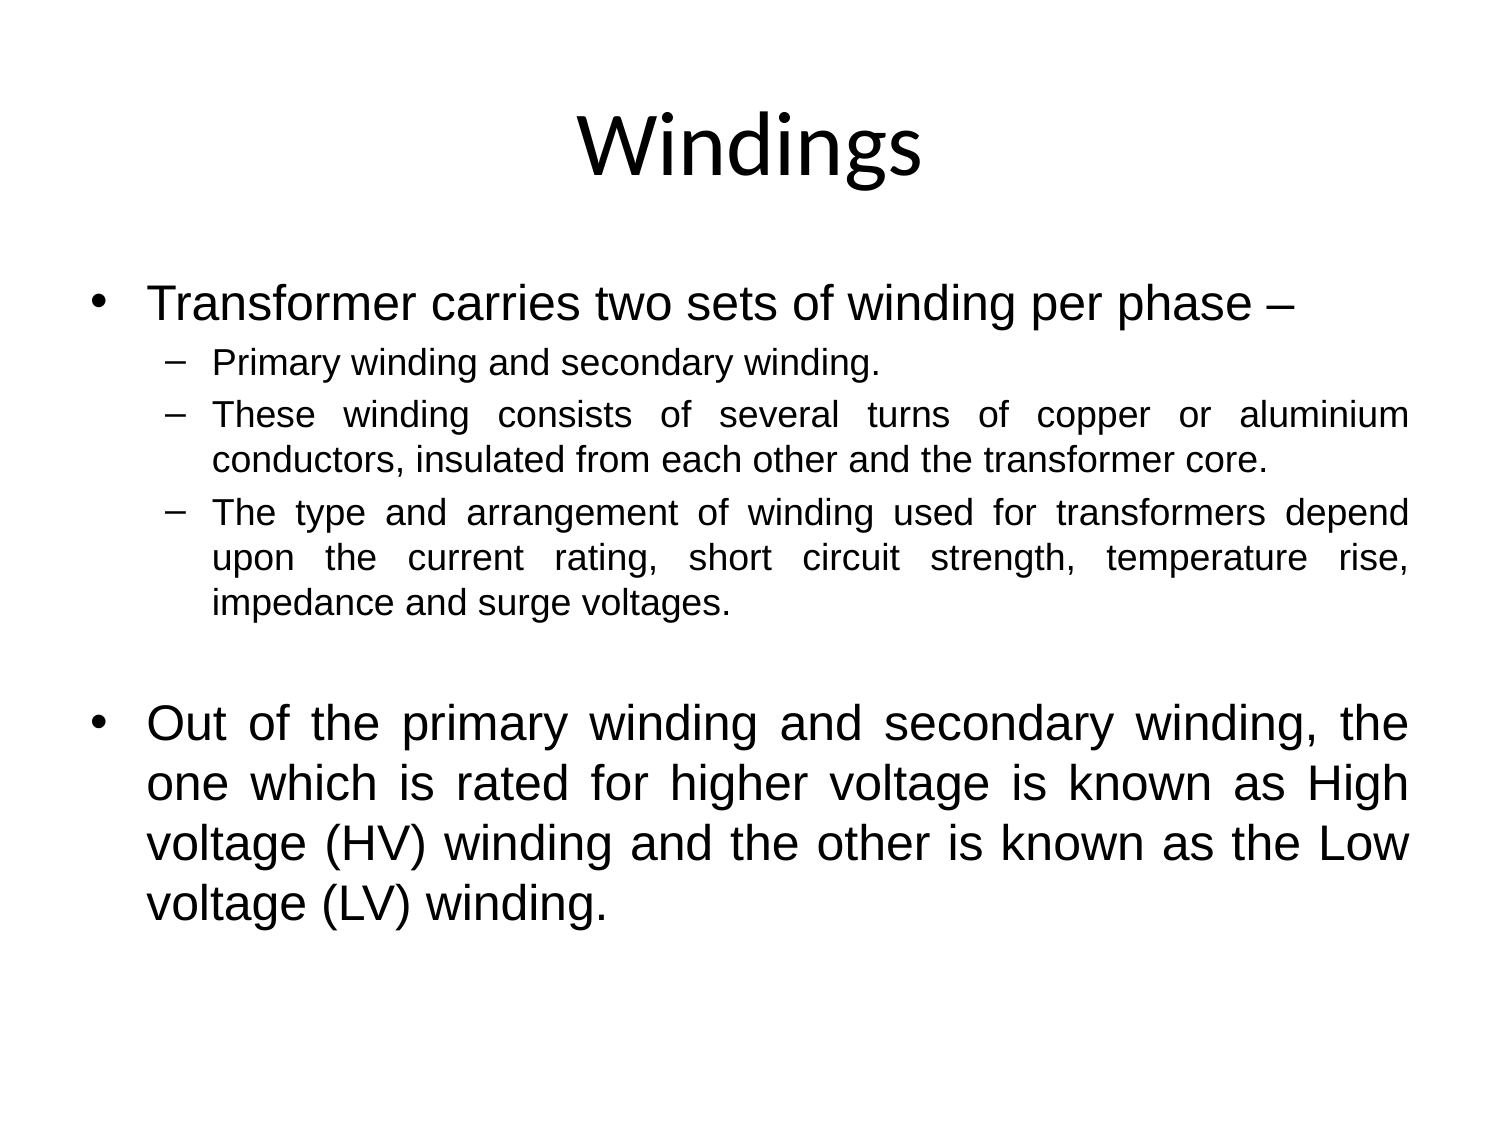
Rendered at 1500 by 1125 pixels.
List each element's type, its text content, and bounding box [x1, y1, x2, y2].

title Windings [75, 45, 1425, 233]
list Transformer carries two sets of winding per phase – Primary winding and secondary winding. These winding consists of several turns of copper or aluminium conductors, insulated from each other and the transformer core. The type and arrangement of winding used for transformers depend upon the current rating, short circuit strength, temperature rise, impedance and surge voltages. Out of the primary winding and secondary winding, the one which is rated for higher voltage is known as High voltage (HV) winding and the other is known as the Low voltage (LV) winding. [75, 262, 1425, 1005]
